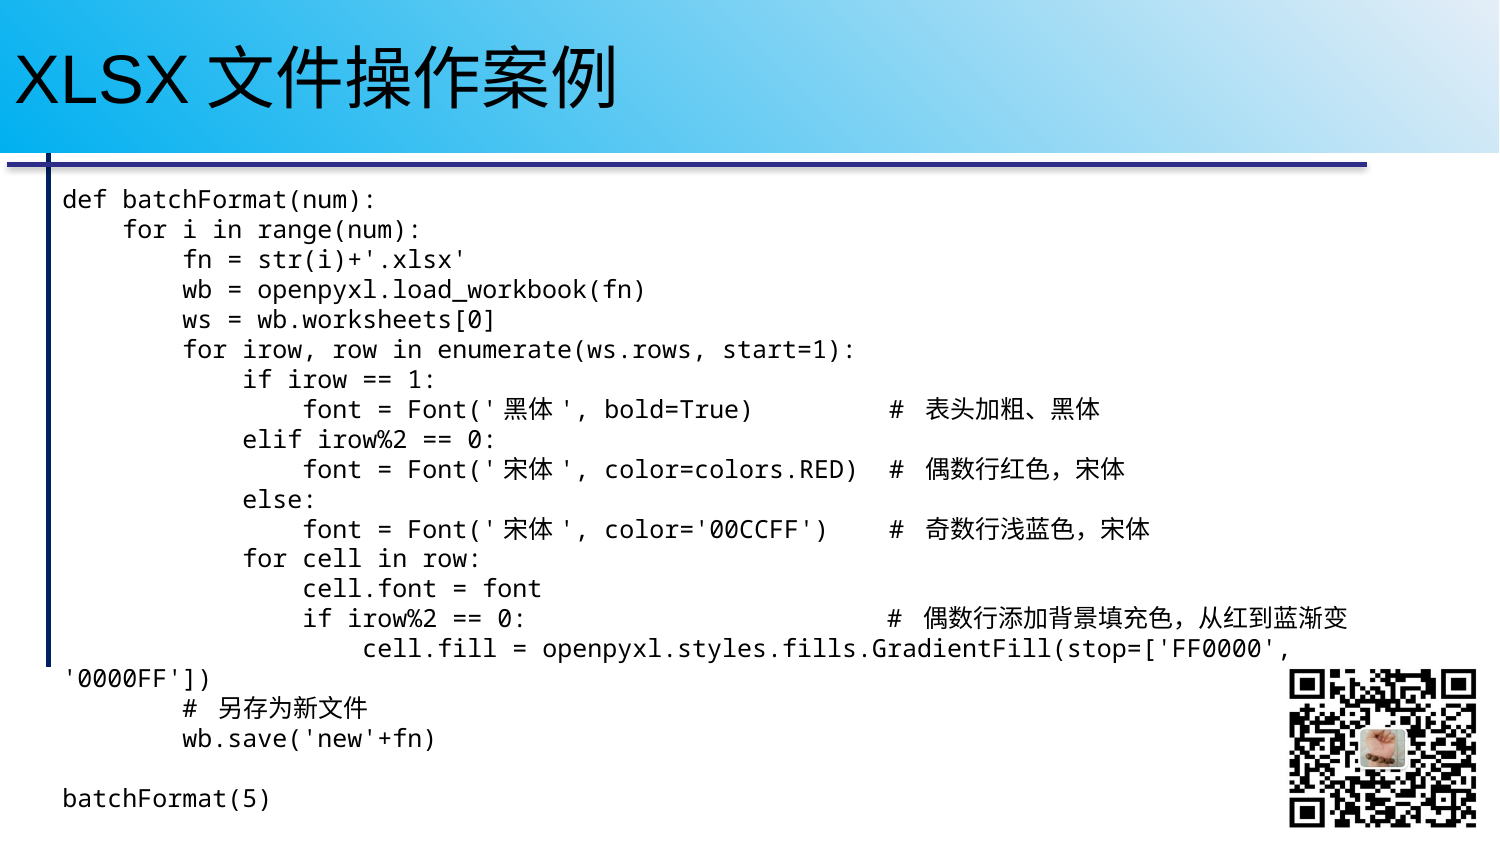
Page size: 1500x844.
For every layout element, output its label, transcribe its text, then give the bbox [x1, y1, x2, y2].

picture [1274, 656, 1491, 840]
title XLSX文件操作案例 [0, 0, 1500, 153]
list def batchFormat(num): for i in range(num): fn = str(i)+'.xlsx' wb = openpyxl.load_workbook(fn) ws = wb.worksheets[0] for irow, row in enumerate(ws.rows, start=1): if irow == 1: font = Font('黑体', bold=True) # 表头加粗、黑体 elif irow%2 == 0: font = Font('宋体', color=colors.RED) # 偶数行红色，宋体 else: font = Font('宋体', color='00CCFF') # 奇数行浅蓝色，宋体 for cell in row: cell.font = font if irow%2 == 0: # 偶数行添加背景填充色，从红到蓝渐变 cell.fill = openpyxl.styles.fills.GradientFill(stop=['FF0000', '0000FF']) # 另存为新文件 wb.save('new'+fn) batchFormat(5) [50, 177, 1441, 795]
